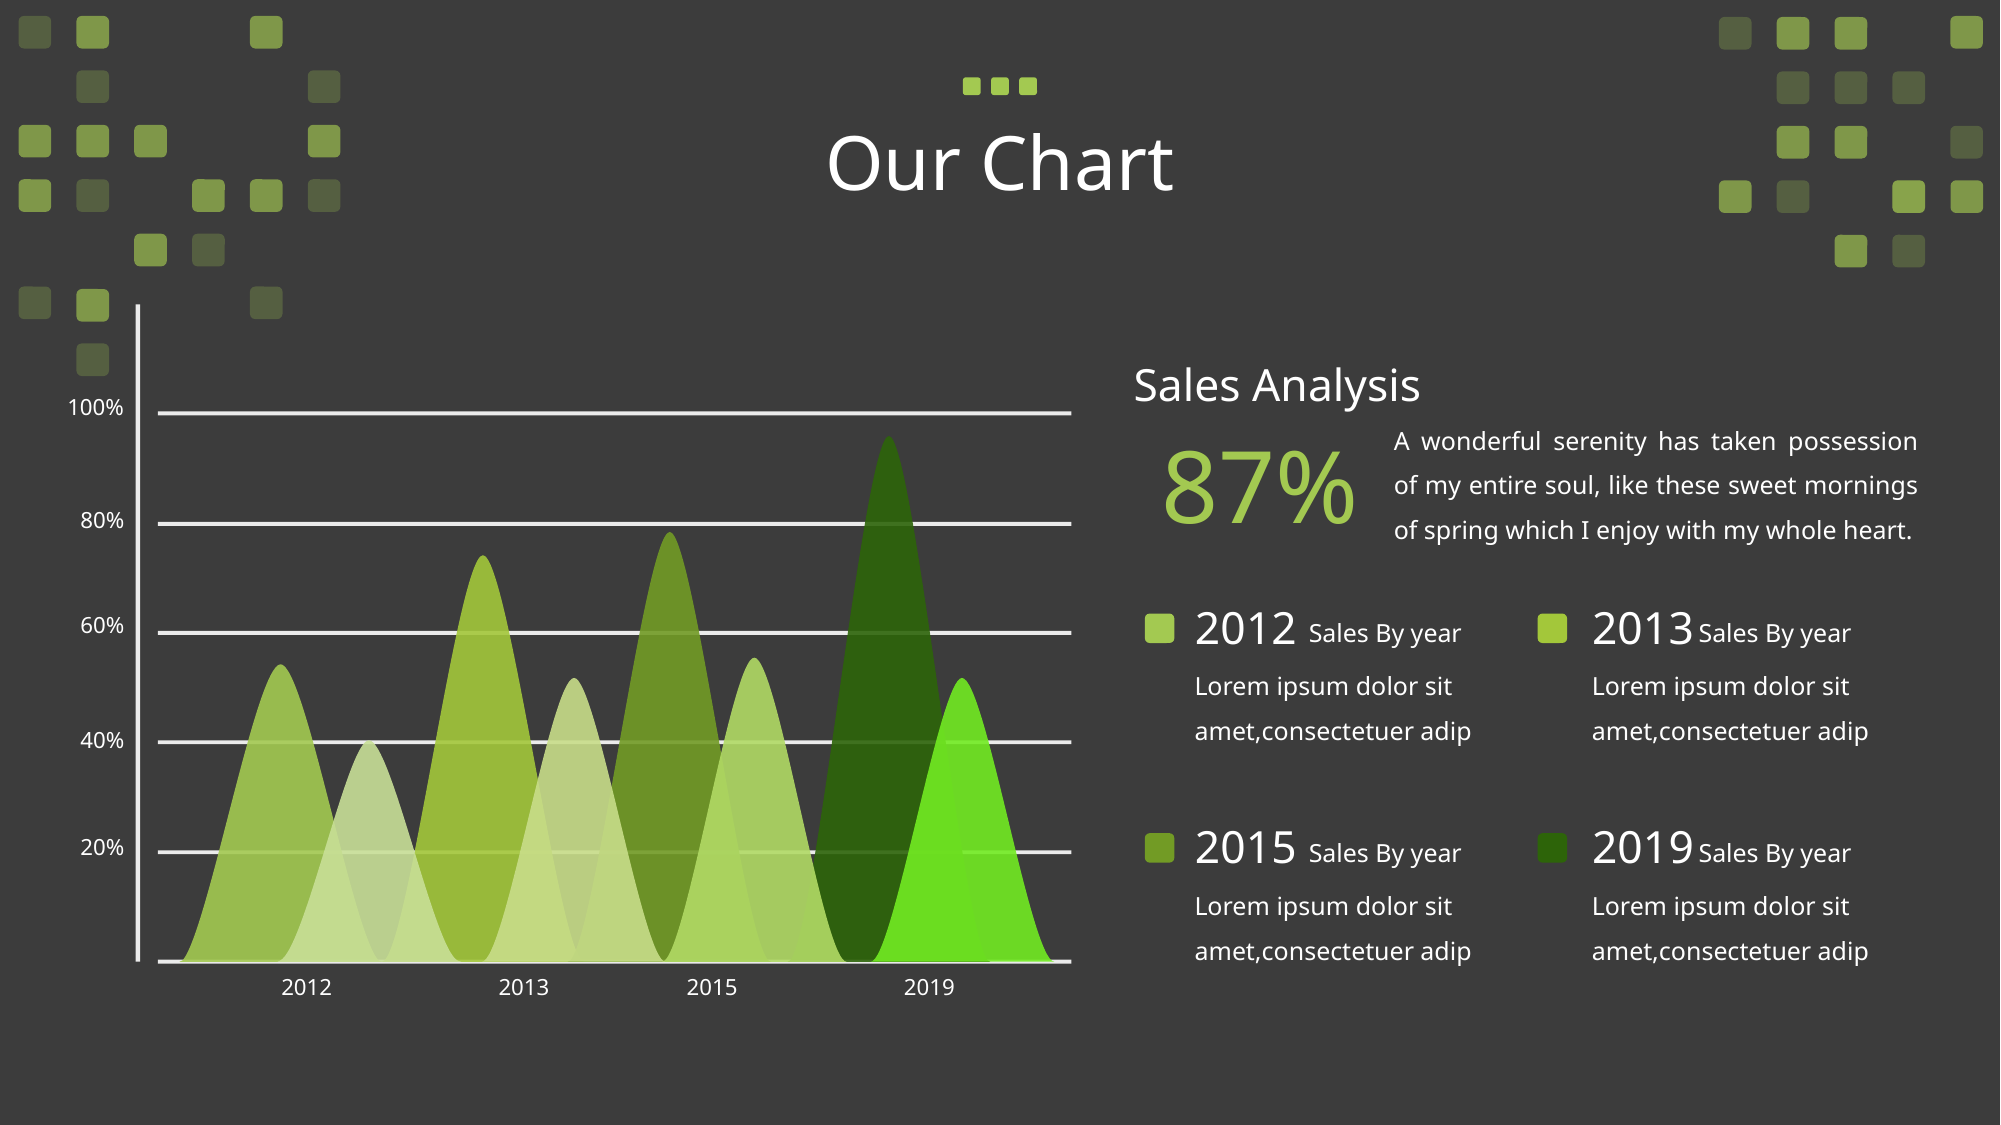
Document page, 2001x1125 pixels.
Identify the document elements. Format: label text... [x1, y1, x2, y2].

text_box [600, 740, 619, 745]
text_box 2019 [889, 965, 970, 1008]
text_box [414, 555, 538, 962]
text_box [664, 657, 847, 962]
text_box [157, 959, 1072, 964]
text_box [930, 630, 1072, 635]
text_box 2019 [1572, 809, 1762, 865]
text_box 40% [65, 719, 139, 761]
text_box [531, 740, 547, 745]
text_box Sales By year [1678, 827, 1901, 865]
text_box Sales Analysis [1118, 350, 1437, 419]
text_box [870, 677, 1055, 962]
text_box [157, 850, 219, 855]
text_box Sales By year [1288, 607, 1513, 651]
text_box 2012 [1174, 589, 1345, 645]
text_box [509, 630, 640, 635]
text_box Lorem ipsum dolor sit amet,consectetuer adip [1571, 865, 1912, 976]
text_box [785, 740, 832, 745]
text_box [989, 740, 1072, 745]
text_box [157, 411, 1072, 416]
text_box Lorem ipsum dolor sit amet,consectetuer adip [1174, 865, 1497, 976]
text_box A wonderful serenity has taken possession of my entire soul, like these sweet mornings of spring which I enjoy with my whole heart. [1378, 402, 1934, 553]
text_box 80% [65, 498, 139, 541]
text_box Sales By year [1288, 827, 1513, 871]
text_box Lorem ipsum dolor sit amet,consectetuer adip [1571, 645, 1912, 756]
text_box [1718, 15, 1984, 268]
text_box [913, 521, 1072, 526]
text_box 2013 [1572, 589, 1762, 645]
text_box [157, 630, 457, 635]
text_box [1537, 833, 1568, 863]
text_box [1144, 613, 1175, 644]
text_box [699, 630, 848, 635]
text_box 20% [65, 825, 139, 867]
text_box [277, 740, 462, 962]
text_box 2015 [671, 965, 753, 1008]
text_box 2015 [1174, 809, 1345, 865]
text_box [813, 435, 942, 962]
title Our Chart [341, 57, 1863, 276]
text_box [157, 740, 248, 745]
text_box [135, 376, 141, 962]
text_box 2012 [266, 965, 348, 1008]
text_box [157, 521, 865, 526]
text_box [313, 740, 366, 745]
text_box [179, 664, 334, 962]
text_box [18, 15, 341, 376]
text_box 2013 [483, 965, 565, 1008]
text_box Lorem ipsum dolor sit amet,consectetuer adip [1174, 645, 1502, 756]
text_box [372, 740, 435, 745]
text_box [1144, 833, 1175, 863]
text_box 60% [65, 603, 139, 645]
text_box 100% [52, 385, 139, 428]
text_box [612, 531, 721, 960]
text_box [962, 77, 1037, 96]
text_box 87% [1146, 416, 1374, 551]
text_box [1537, 613, 1568, 644]
text_box [481, 677, 666, 962]
text_box Sales By year [1678, 607, 1901, 645]
text_box [1016, 850, 1072, 855]
